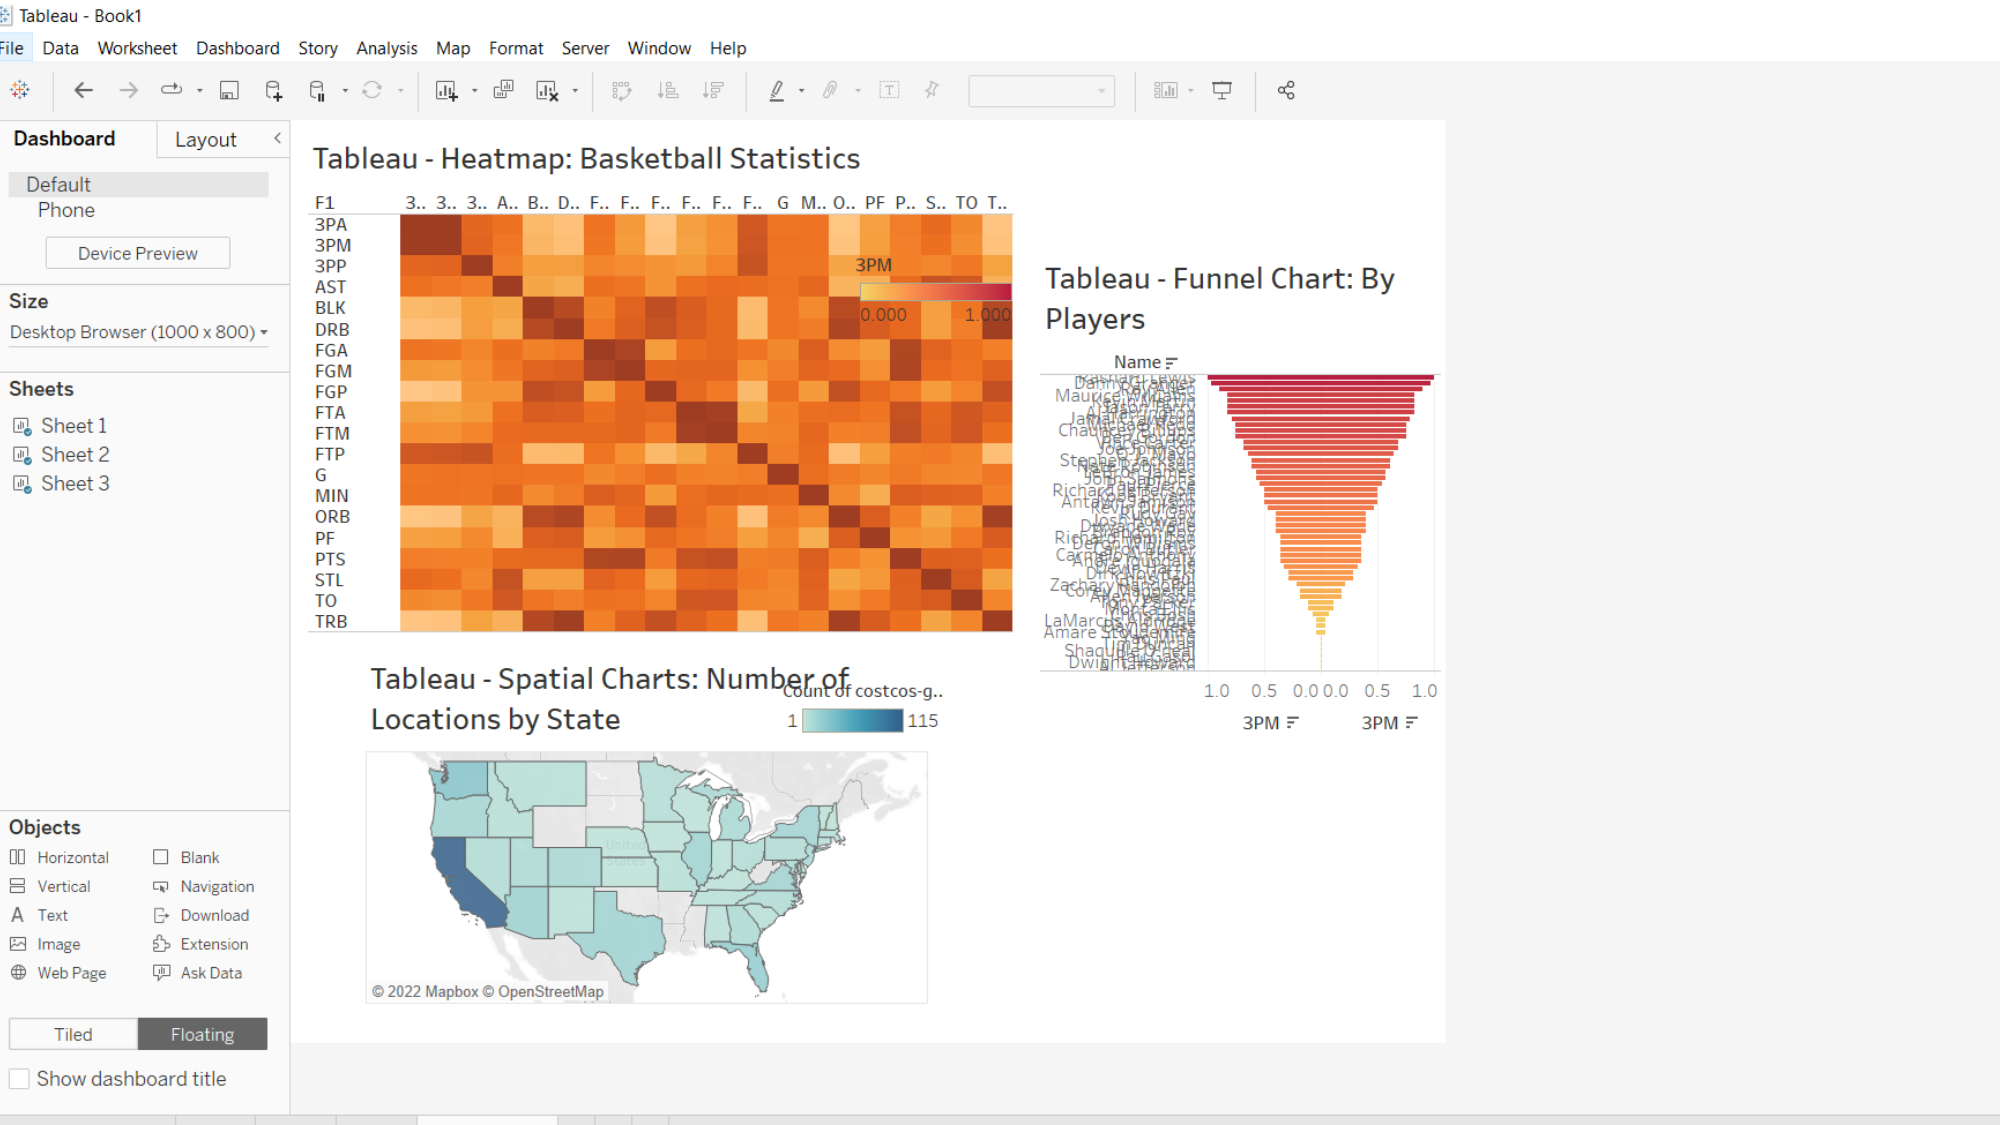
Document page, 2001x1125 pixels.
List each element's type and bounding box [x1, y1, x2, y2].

list [0, 0, 2000, 1125]
